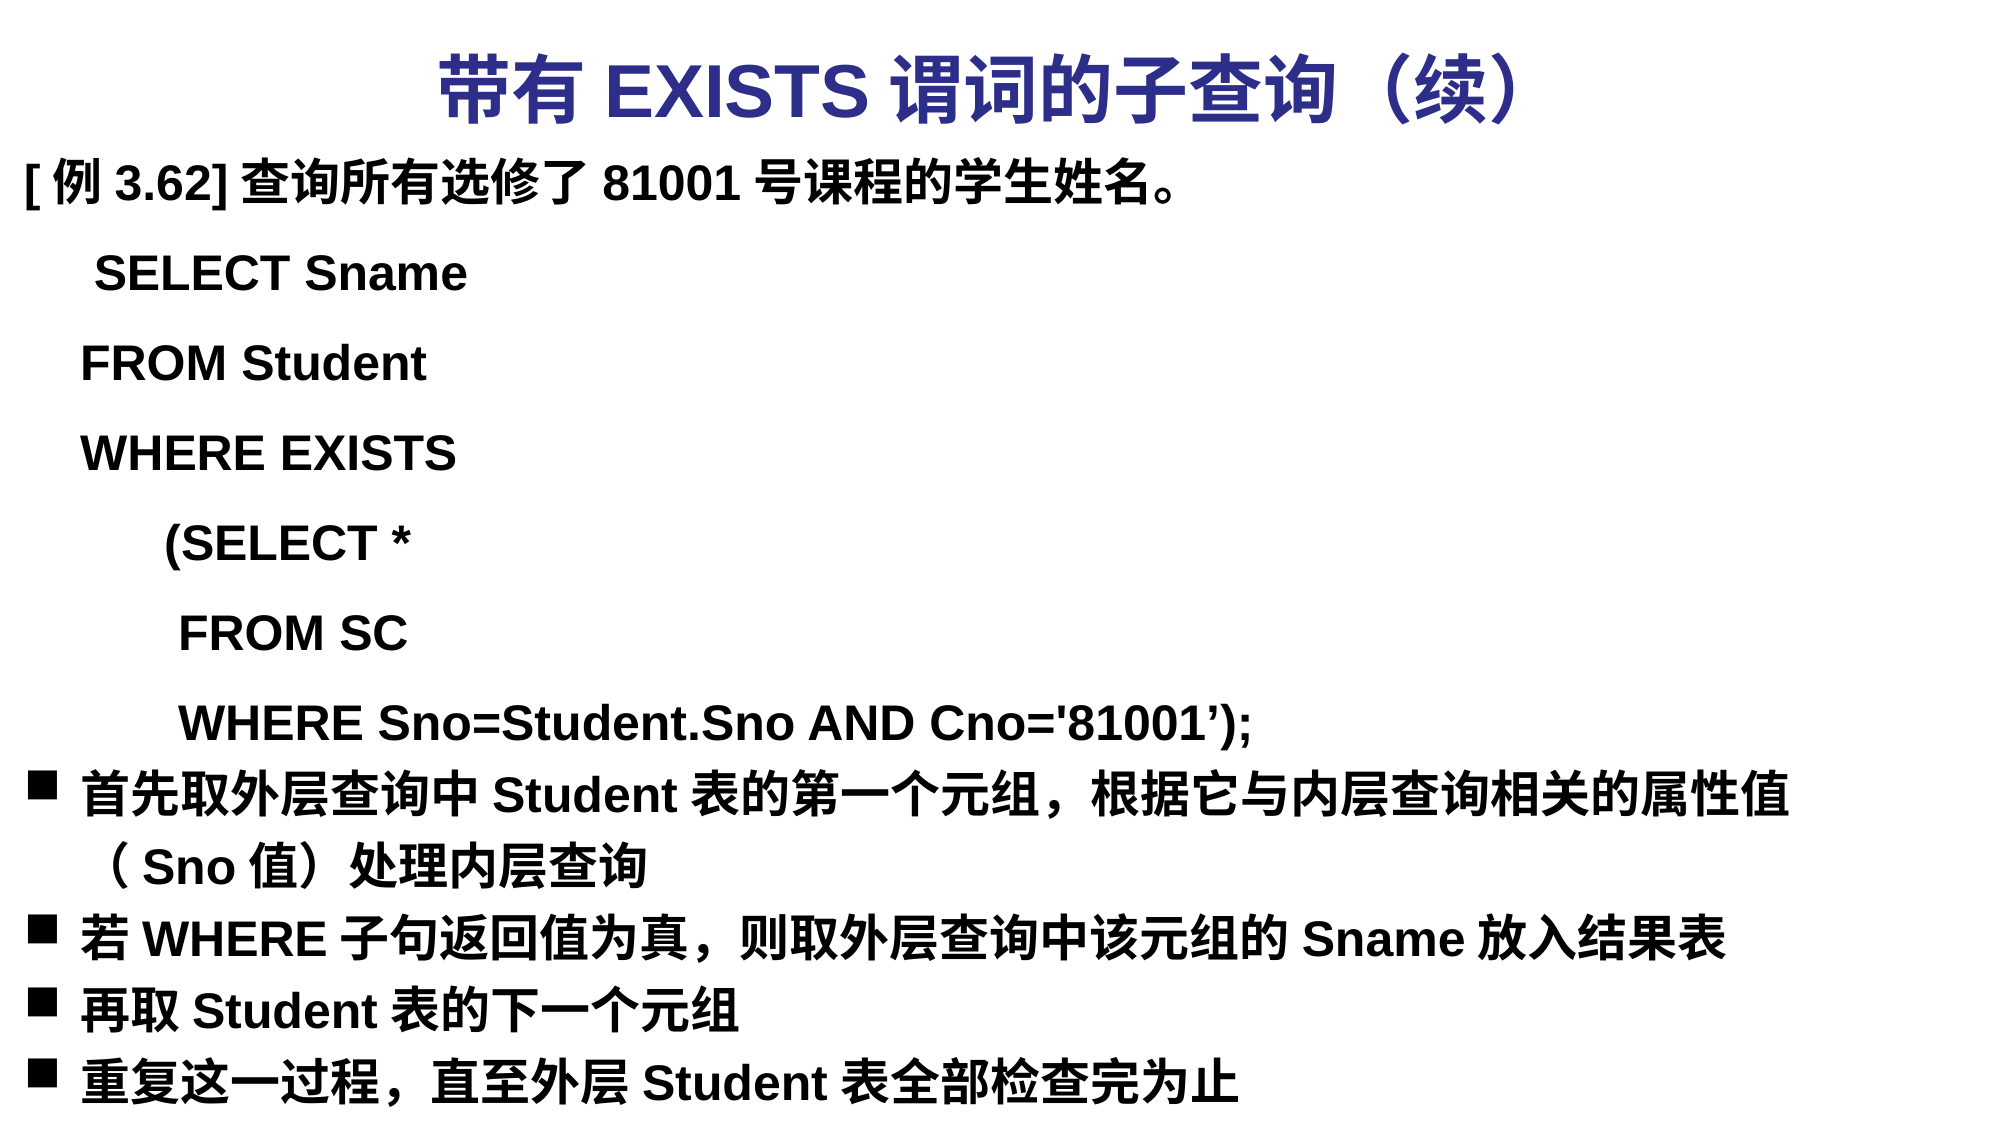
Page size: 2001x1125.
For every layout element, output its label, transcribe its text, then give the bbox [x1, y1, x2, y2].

list [例3.62]查询所有选修了81001号课程的学生姓名。 SELECT Sname FROM Student WHERE EXISTS (SELECT * FROM SC WHERE Sno=Student.Sno AND Cno='81001’); 首先取外层查询中Student表的第一个元组，根据它与内层查询相关的属性值（Sno值）处理内层查询 若WHERE子句返回值为真，则取外层查询中该元组的Sname放入结果表 再取Student表的下一个元组 重复这一过程，直至外层Student表全部检查完为止 [8, 142, 1953, 1049]
title 带有EXISTS谓词的子查询（续） [99, 0, 1900, 142]
